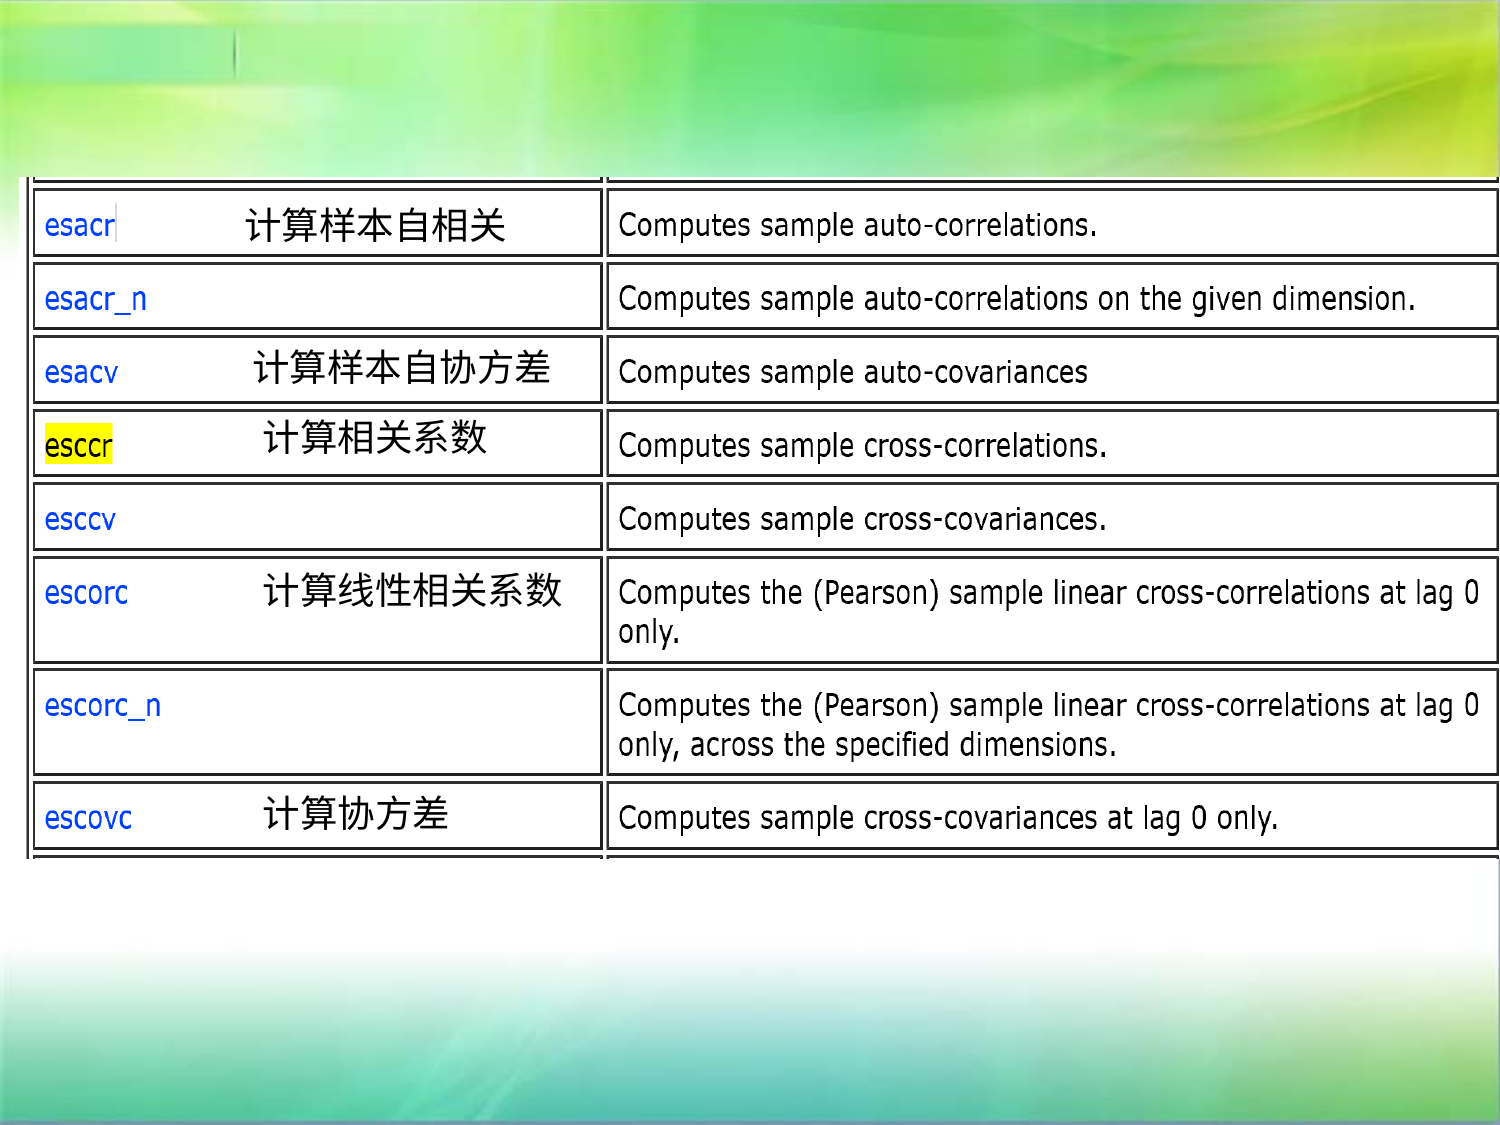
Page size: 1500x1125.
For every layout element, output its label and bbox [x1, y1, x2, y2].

list [18, 177, 1500, 859]
picture [0, 0, 1500, 1125]
